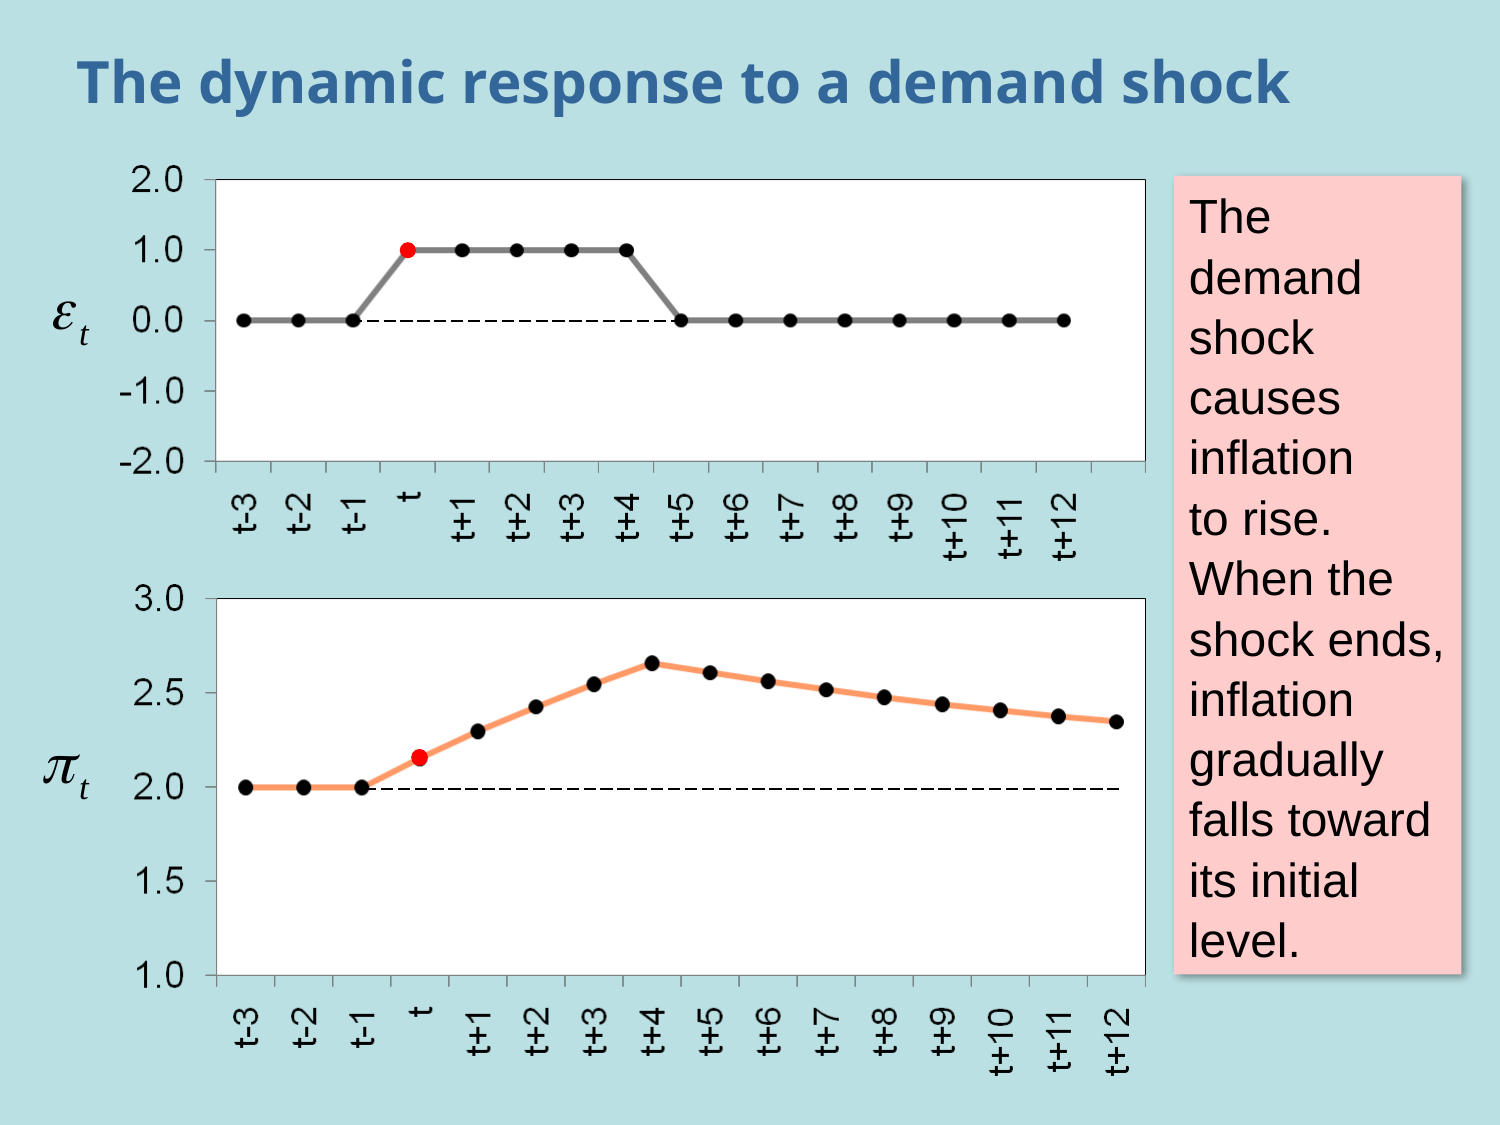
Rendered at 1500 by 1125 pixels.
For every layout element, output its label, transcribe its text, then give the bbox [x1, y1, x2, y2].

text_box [35, 722, 102, 815]
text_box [42, 269, 74, 360]
title The dynamic response to a demand shock [76, 26, 1430, 130]
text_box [79, 603, 1160, 1094]
text_box The demand shock causes inflation to rise. When the shock ends, inflation gradually falls toward its initial level. [1174, 175, 1462, 975]
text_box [79, 155, 1160, 596]
